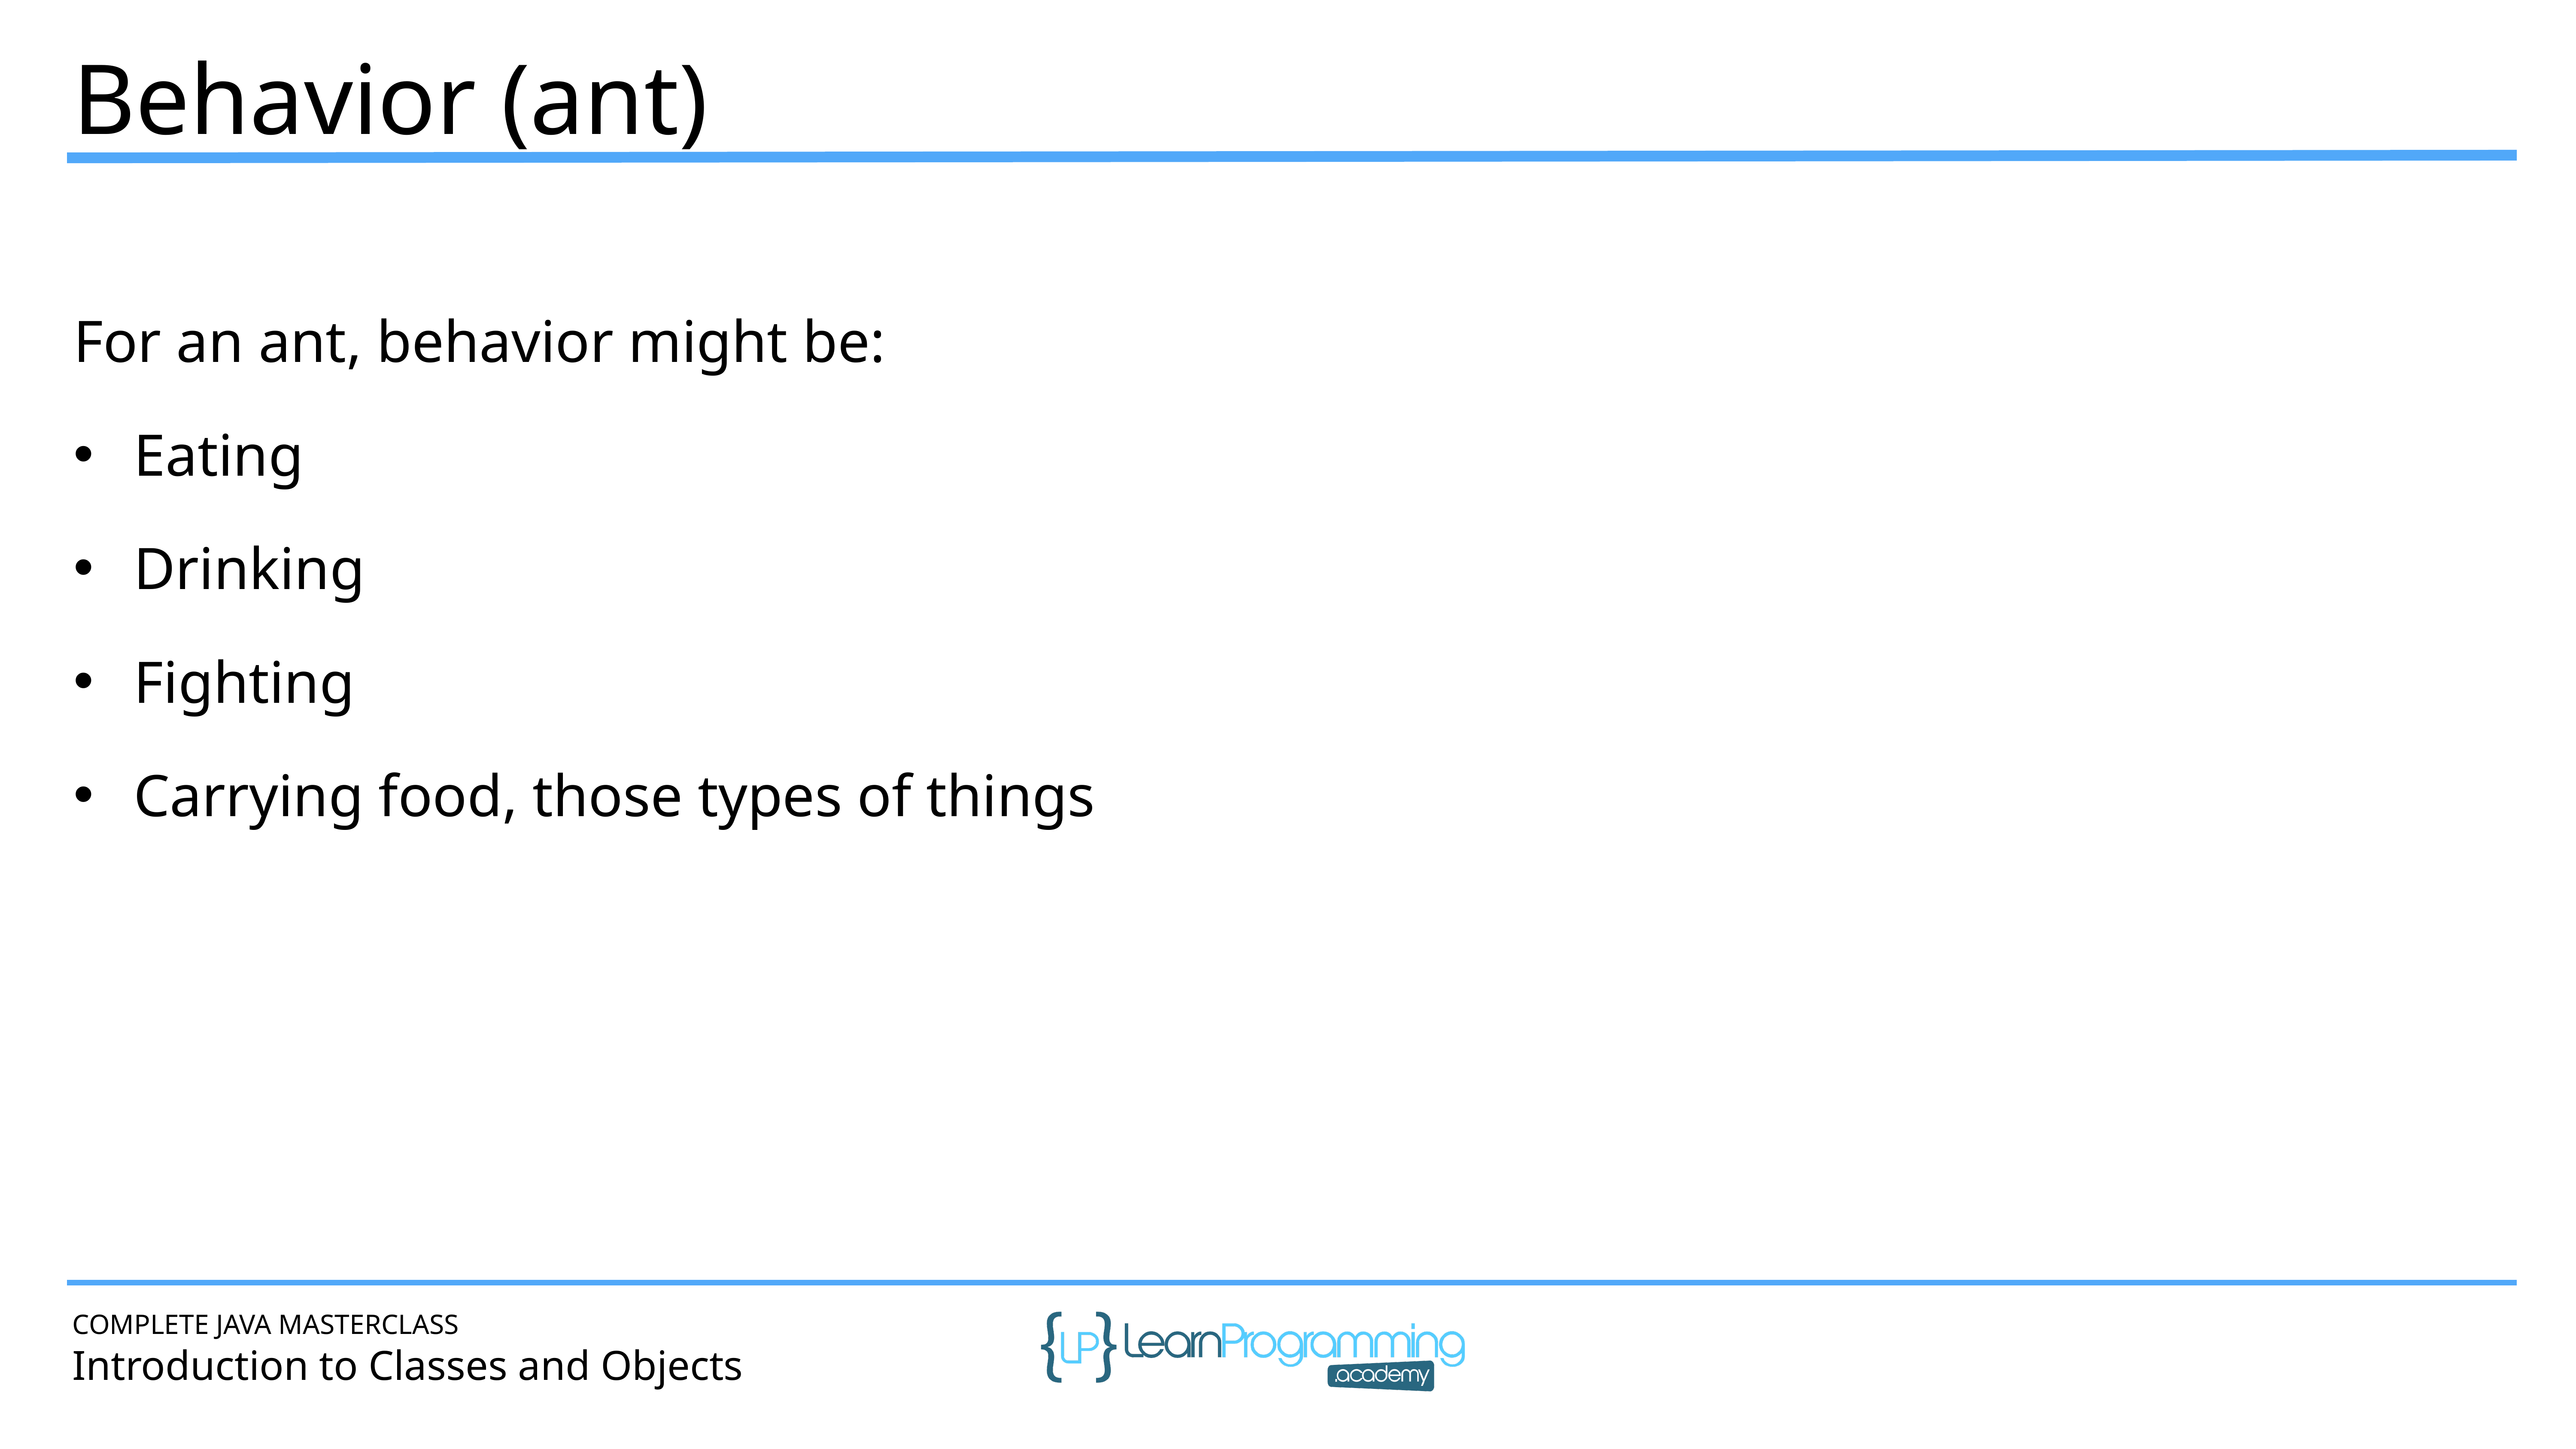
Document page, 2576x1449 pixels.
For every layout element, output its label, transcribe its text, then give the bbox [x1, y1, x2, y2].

text_box For an ant, behavior might be: Eating Drinking Fighting Carrying food, those types of things [67, 301, 2517, 1249]
text_box COMPLETE JAVA MASTERCLASS Introduction to Classes and Objects [67, 1302, 1030, 1394]
text_box Behavior (ant) [67, 32, 714, 159]
picture [1032, 1302, 1477, 1400]
